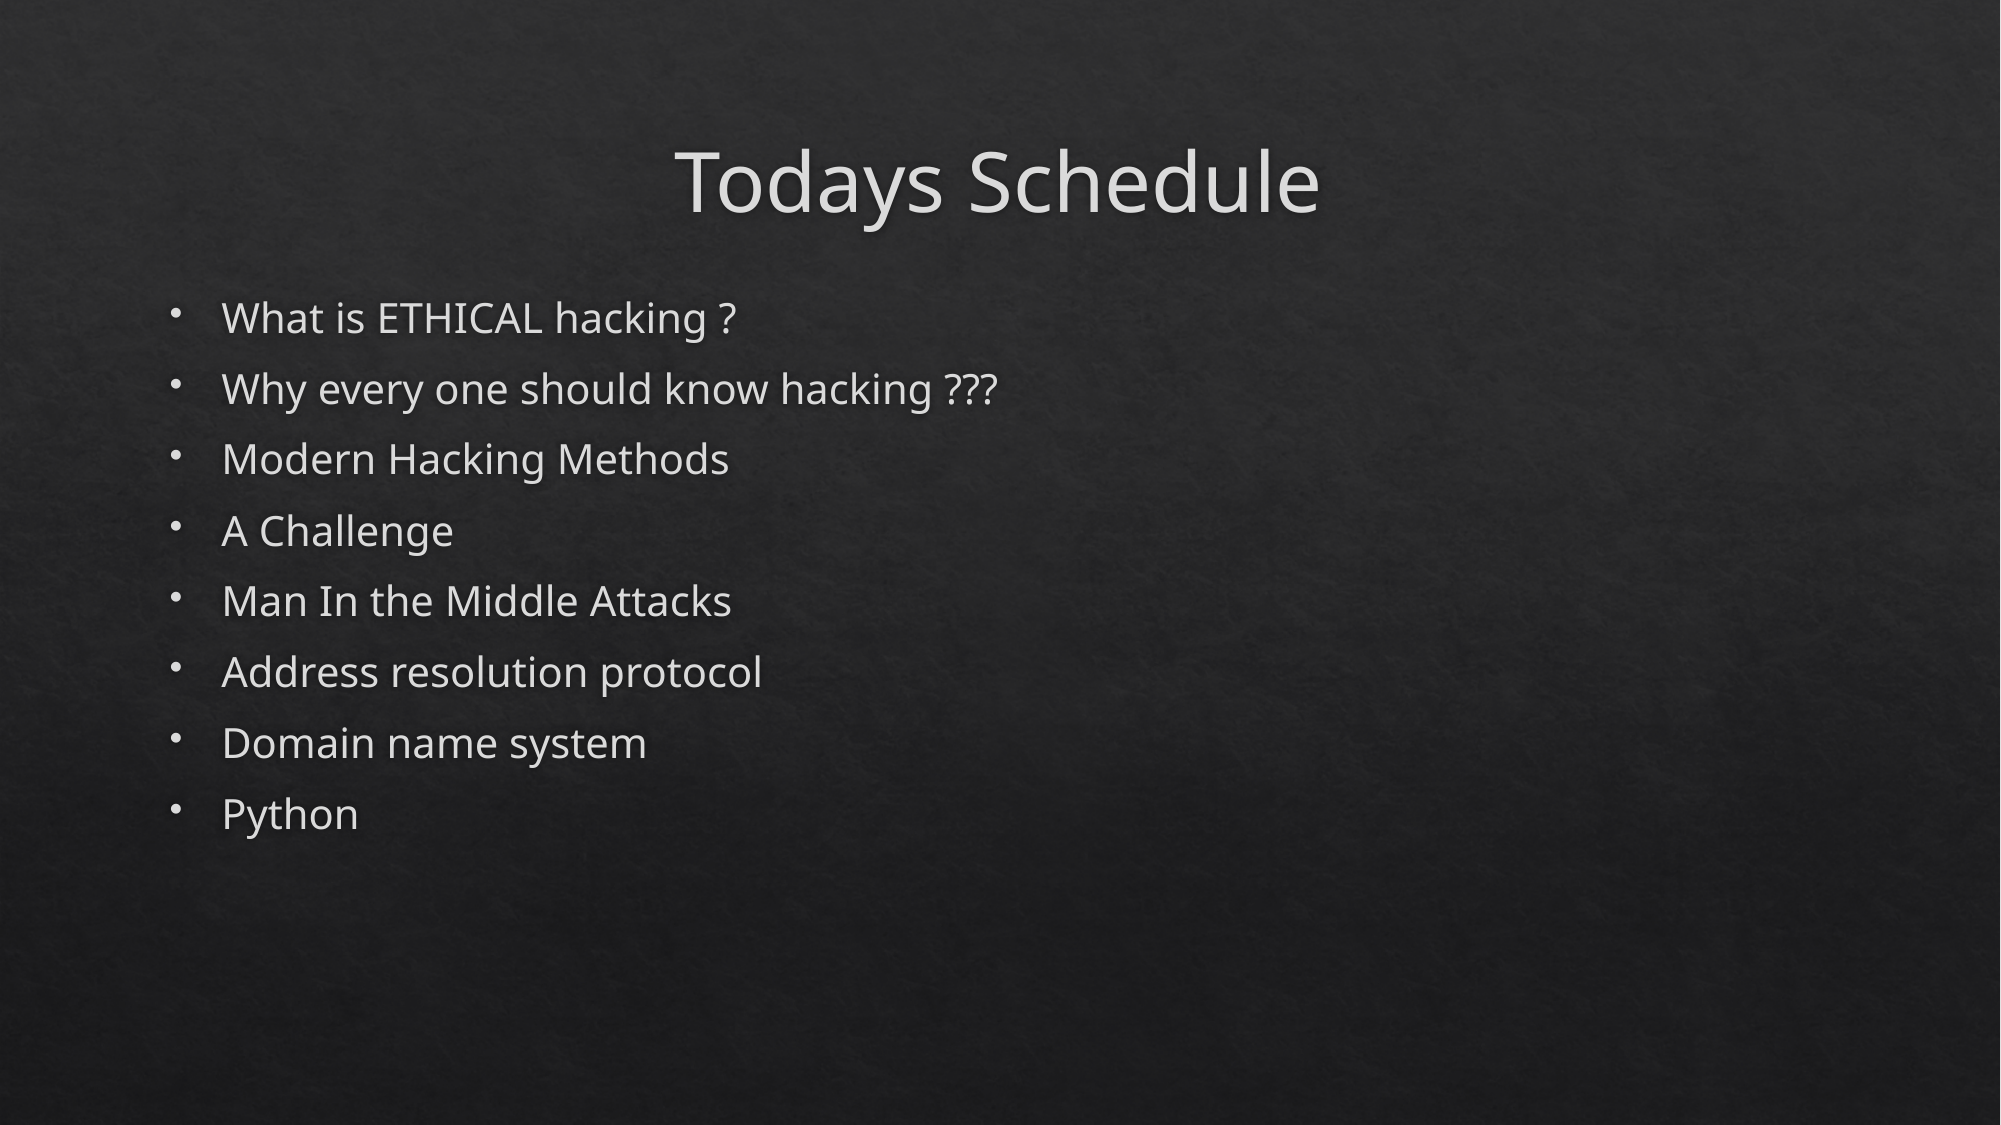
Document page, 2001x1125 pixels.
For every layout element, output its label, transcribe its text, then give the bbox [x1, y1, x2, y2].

list What is ETHICAL hacking ? Why every one should know hacking ??? Modern Hacking Methods A Challenge Man In the Middle Attacks Address resolution protocol Domain name system Python [149, 284, 1849, 950]
title Todays Schedule [149, 99, 1849, 260]
